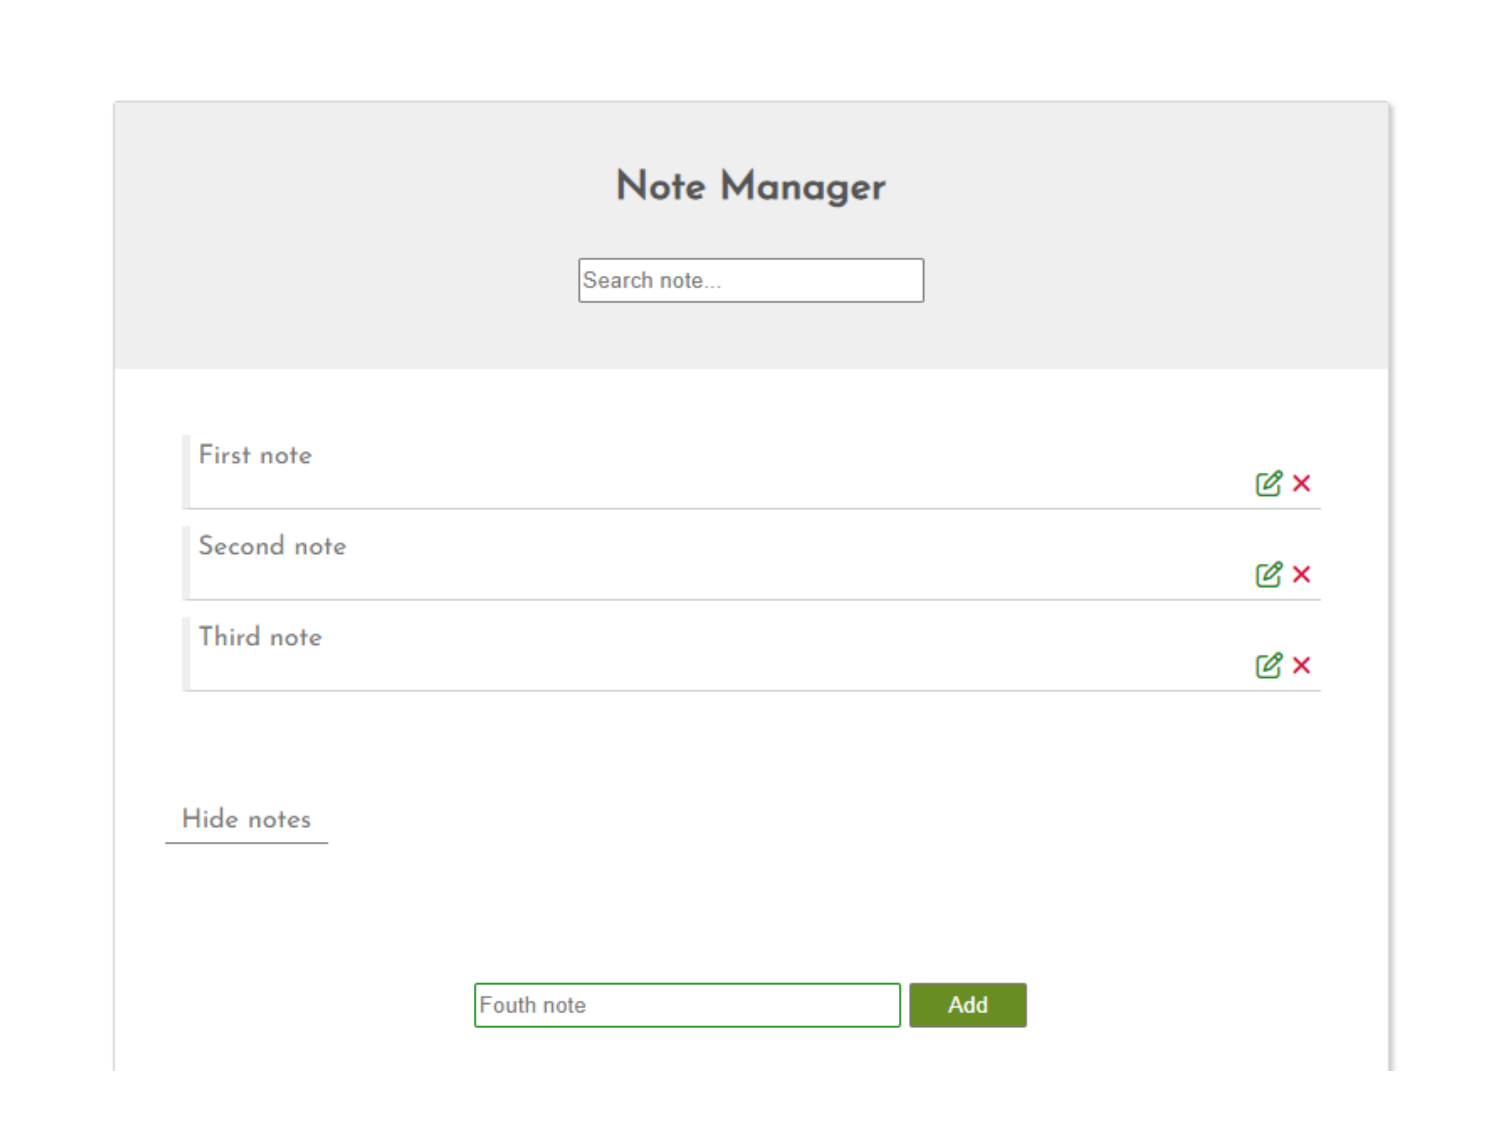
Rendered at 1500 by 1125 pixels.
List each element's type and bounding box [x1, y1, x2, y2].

list [100, 77, 1412, 1071]
